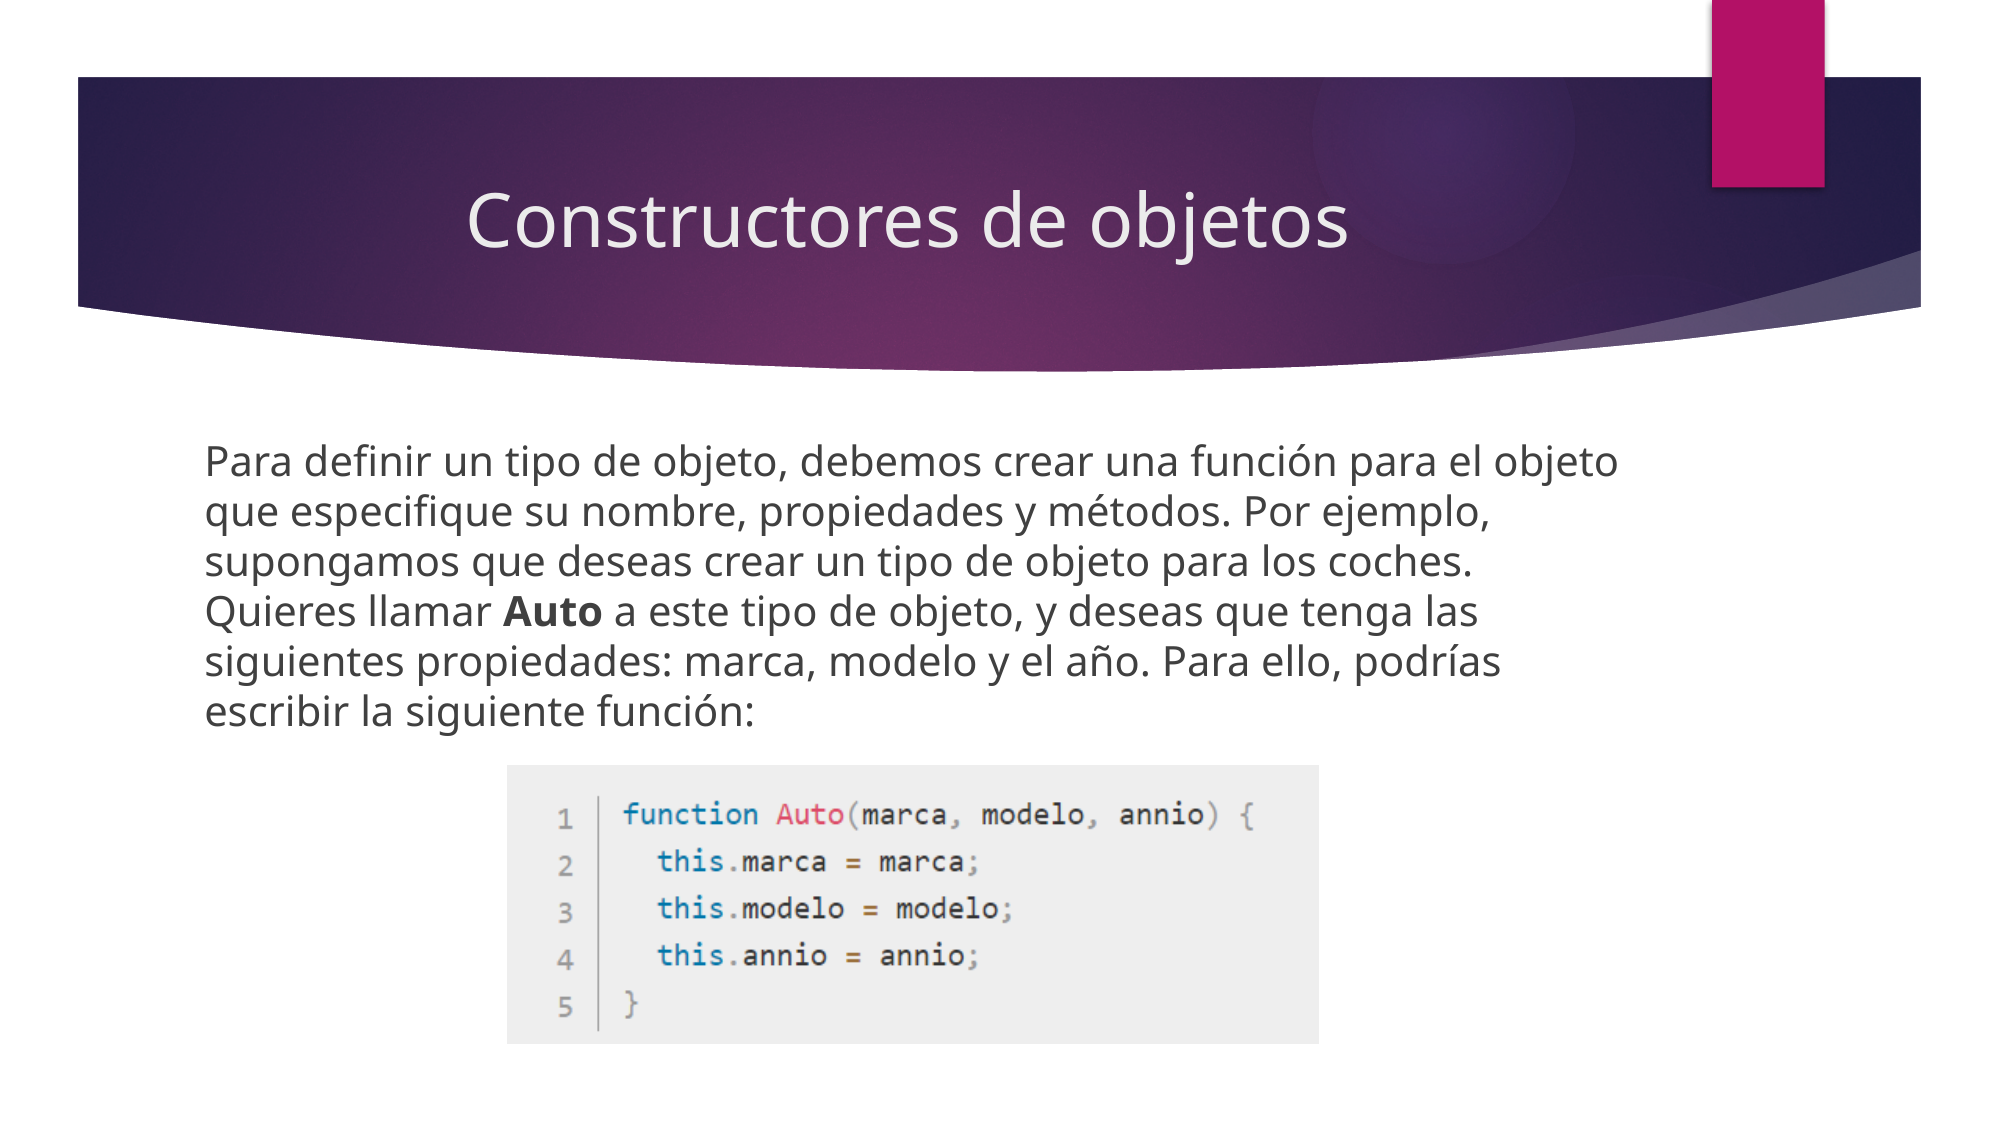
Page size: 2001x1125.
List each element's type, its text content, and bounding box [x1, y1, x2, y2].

picture [507, 764, 1319, 1044]
title Constructores de objetos [189, 159, 1627, 276]
list Para definir un tipo de objeto, debemos crear una función para el objeto que especifique su nombre, propiedades y métodos. Por ejemplo, supongamos que deseas crear un tipo de objeto para los coches. Quieres llamar Auto a este tipo de objeto, y deseas que tenga las siguientes propiedades: marca, modelo y el año. Para ello, podrías escribir la siguiente función: [189, 427, 1638, 766]
